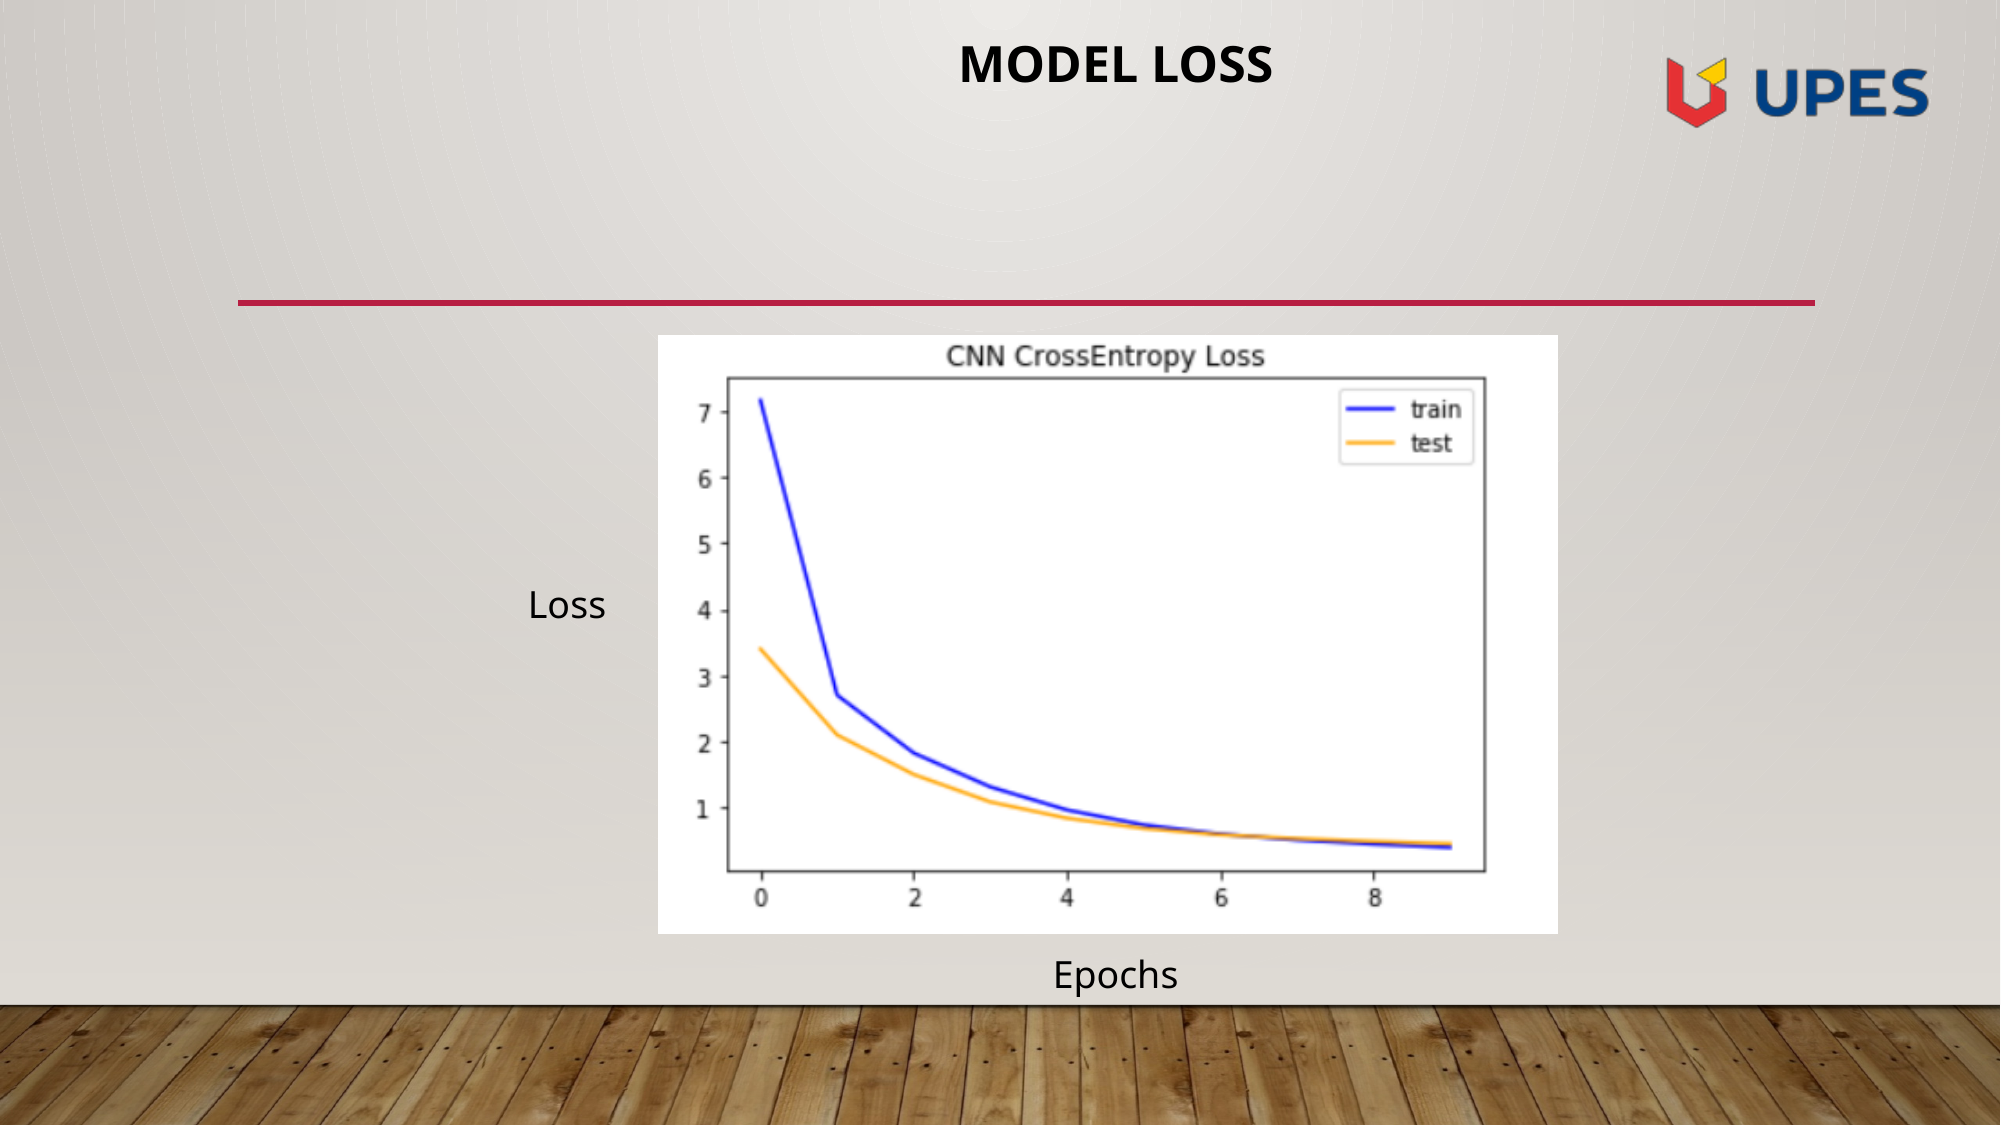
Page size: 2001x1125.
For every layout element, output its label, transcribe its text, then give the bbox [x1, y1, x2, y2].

picture [658, 334, 1558, 934]
text_box Loss [487, 573, 647, 634]
text_box Epochs [1011, 943, 1220, 1004]
picture [0, 1005, 2000, 1125]
picture [1650, 44, 1946, 143]
title Model Loss [384, 31, 1847, 242]
